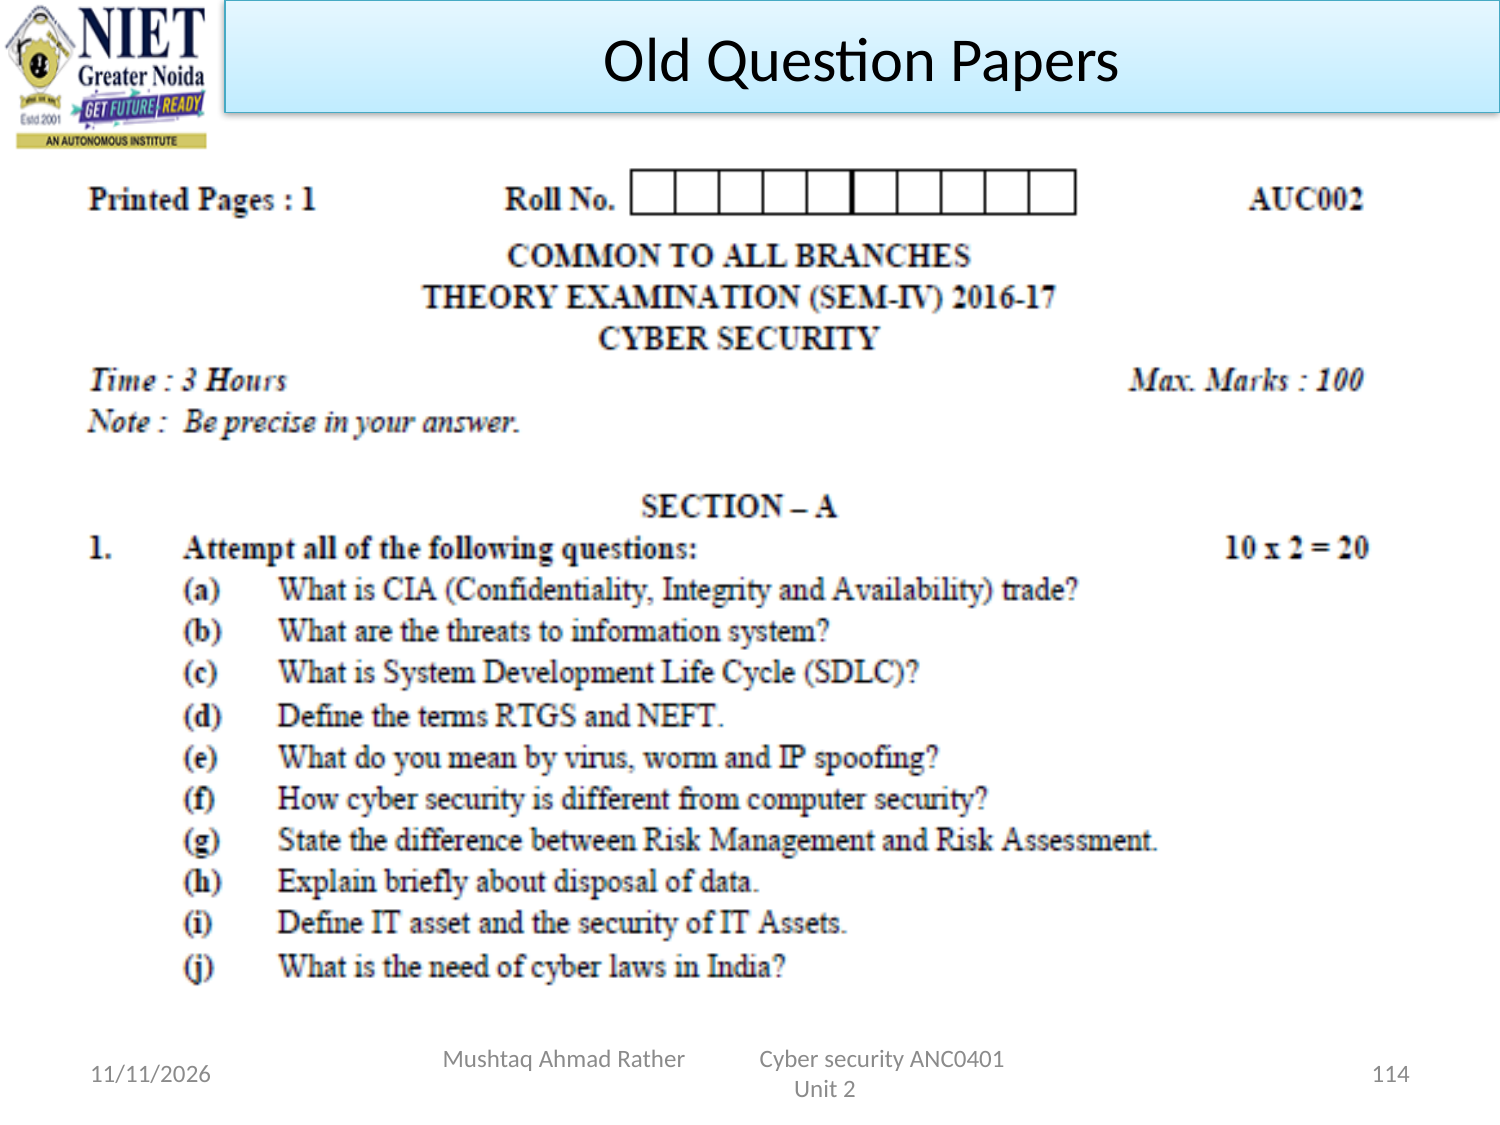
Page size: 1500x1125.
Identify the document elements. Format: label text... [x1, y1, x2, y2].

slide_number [75, 1042, 412, 1103]
text_box Old Question Papers [238, 0, 1500, 113]
footer Mushtaq Ahmad Rather Cyber security ANC0401 Unit 2 [412, 1042, 1238, 1103]
slide_number 114 [1238, 1042, 1425, 1103]
picture [0, 0, 1395, 997]
